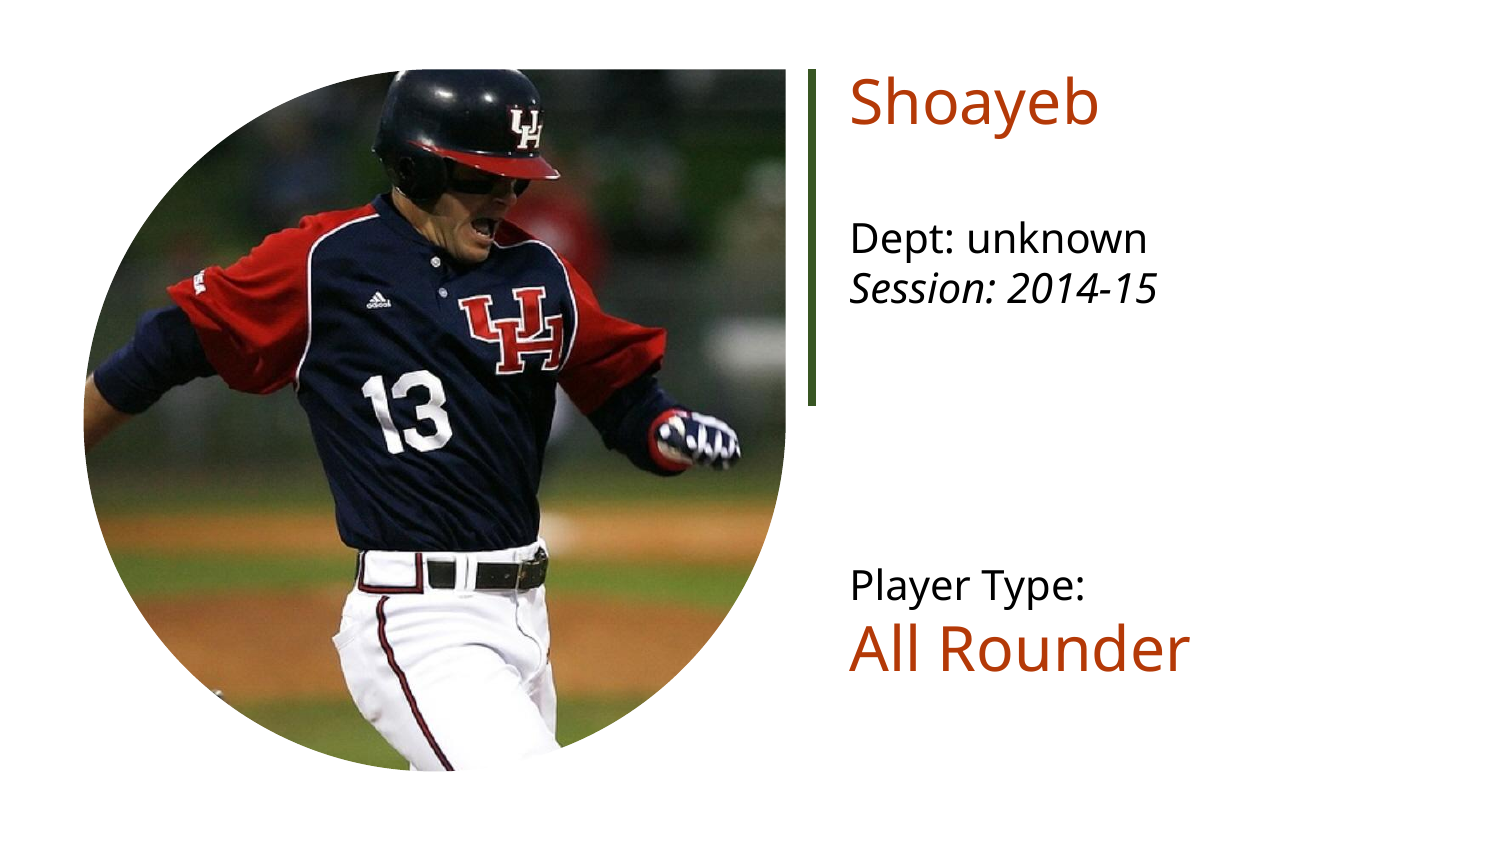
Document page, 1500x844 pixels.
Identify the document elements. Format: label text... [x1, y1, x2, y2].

picture [83, 69, 786, 772]
text_box Shoayeb Dept: unknown Session: 2014-15 Player Type: All Rounder [838, 56, 1420, 690]
